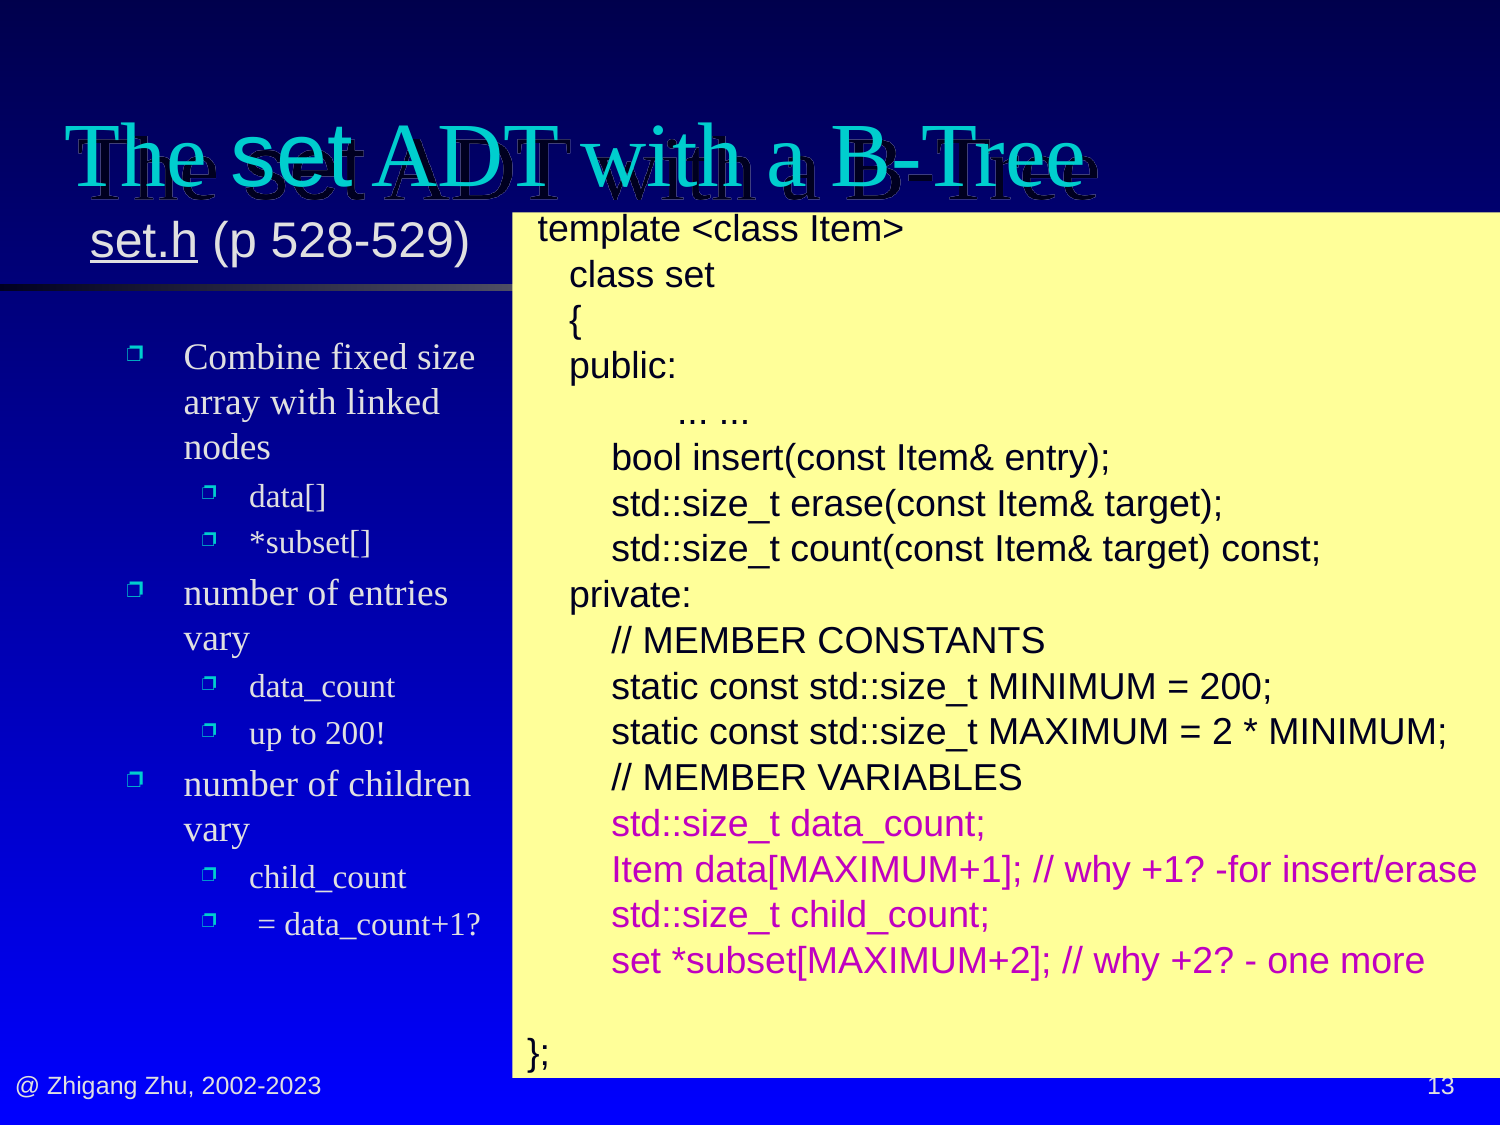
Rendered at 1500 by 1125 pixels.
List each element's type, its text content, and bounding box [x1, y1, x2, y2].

text_box set.h (p 528-529) [75, 199, 488, 275]
title The set ADT with a B-Tree [49, 55, 1326, 245]
list Combine fixed size array with linked nodes data[] *subset[] number of entries vary data_count up to 200! number of children vary child_count = data_count+1? [111, 324, 501, 1001]
text_box template <class Item> class set { public: ... ... bool insert(const Item& entry); std::size_t erase(const Item& target); std::size_t count(const Item& target) const; private: // MEMBER CONSTANTS static const std::size_t MINIMUM = 200; static const std::size_t MAXIMUM = 2 * MINIMUM; // MEMBER VARIABLES std::size_t data_count; Item data[MAXIMUM+1]; // why +1? -for insert/erase std::size_t child_count; set *subset[MAXIMUM+2]; // why +2? - one more }; [512, 212, 1500, 1078]
